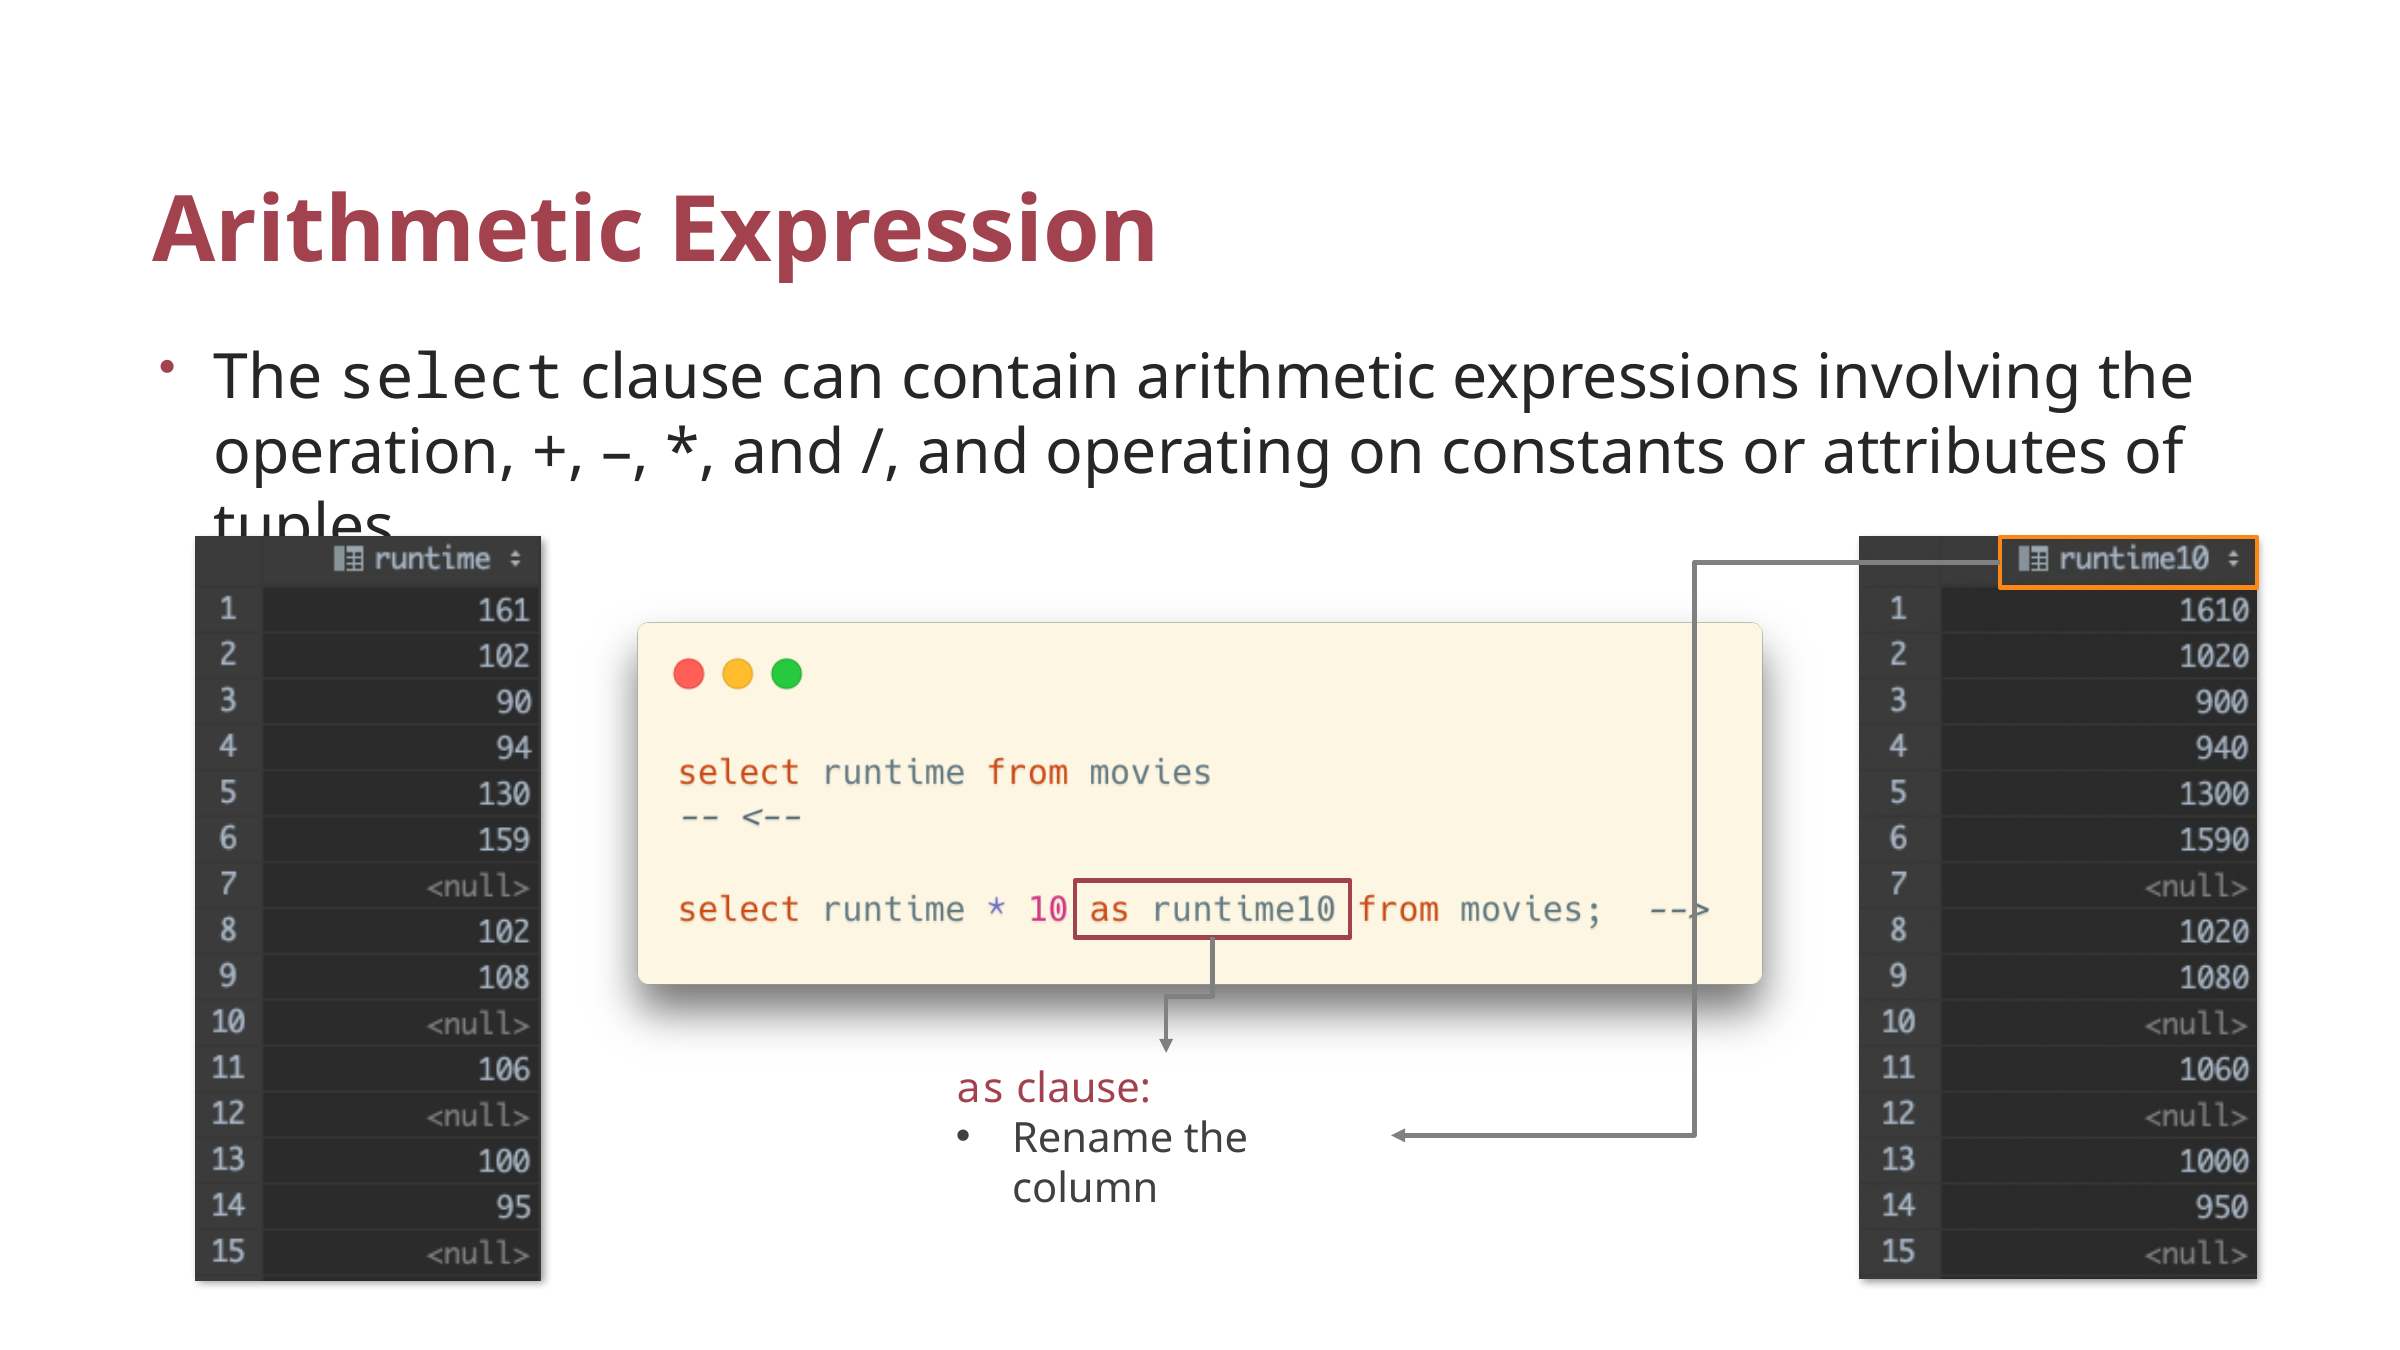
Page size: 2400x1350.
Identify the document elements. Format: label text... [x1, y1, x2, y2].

picture [563, 532, 1837, 1075]
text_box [1390, 561, 2001, 1112]
picture [194, 536, 542, 1281]
text_box as clause: Rename the column [941, 1082, 1392, 1218]
list The select clause can contain arithmetic expressions involving the operation, +, –, *, and /, and operating on constants or attributes of tuples [137, 324, 2263, 1200]
title Arithmetic Expression [137, 54, 2263, 288]
picture [1858, 536, 2258, 1279]
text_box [1131, 971, 1248, 1019]
